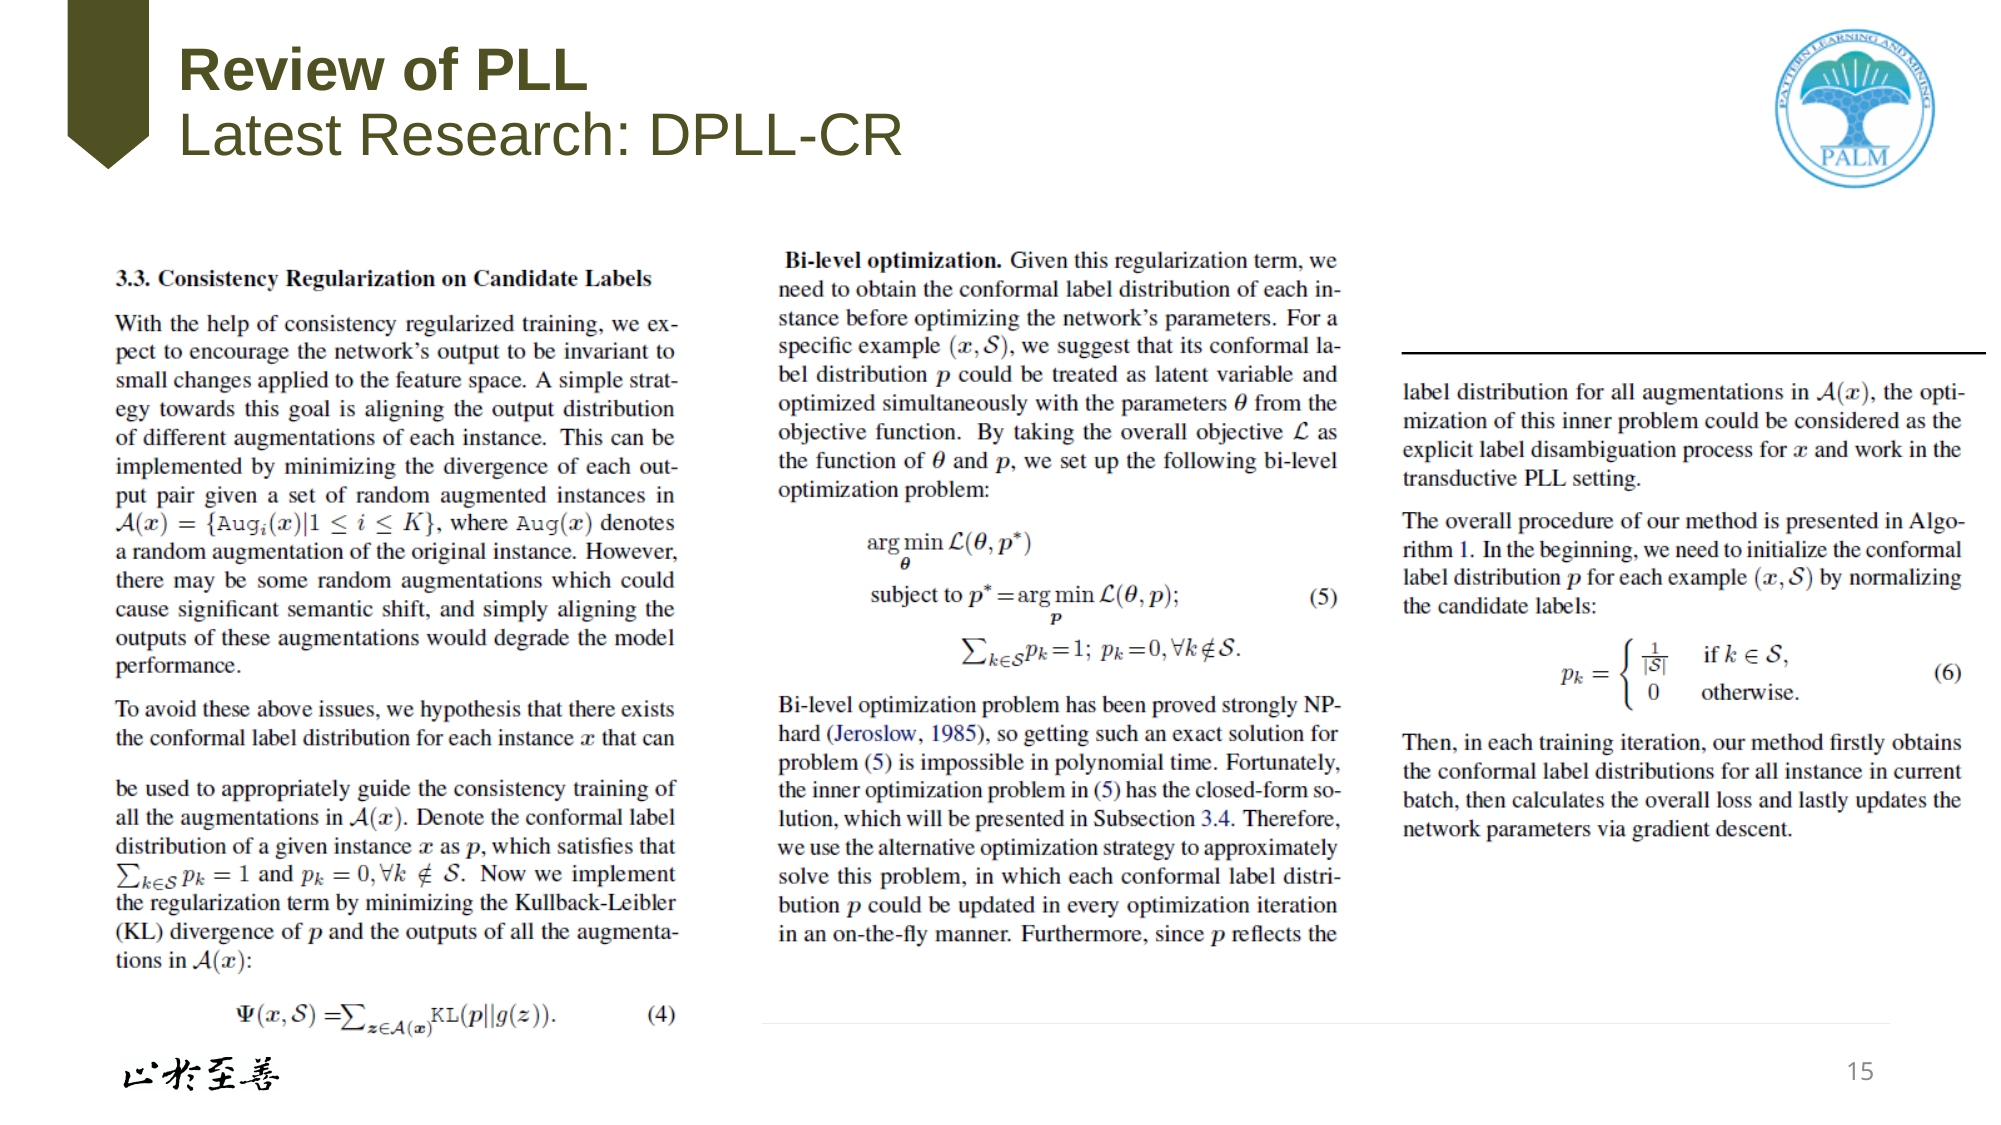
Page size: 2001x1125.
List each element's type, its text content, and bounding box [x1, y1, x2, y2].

picture [82, 228, 1986, 1092]
picture [1753, 11, 1954, 196]
title Review of PLL Latest Research: DPLL-CR [178, 39, 1519, 169]
slide_number 15 [1439, 1042, 1890, 1103]
